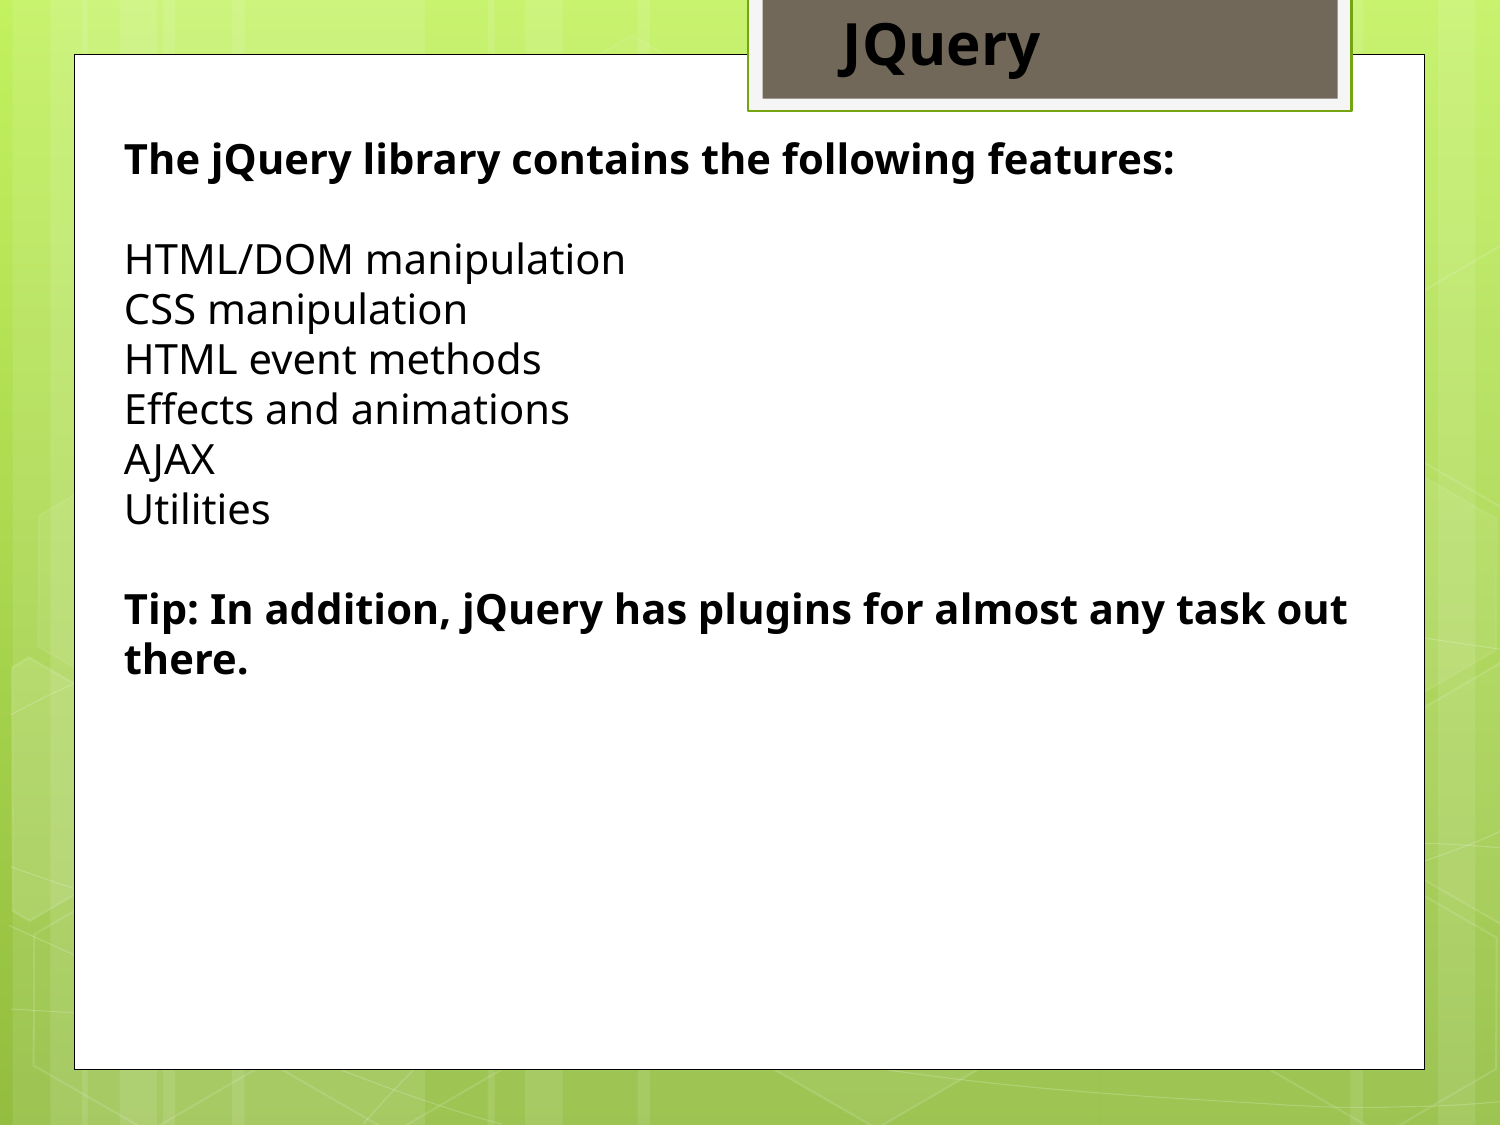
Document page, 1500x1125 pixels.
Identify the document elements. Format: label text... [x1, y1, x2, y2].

text_box JQuery [828, 0, 1056, 85]
text_box The jQuery library contains the following features: HTML/DOM manipulation CSS manipulation HTML event methods Effects and animations AJAX Utilities Tip: In addition, jQuery has plugins for almost any task out there. [109, 125, 1397, 690]
